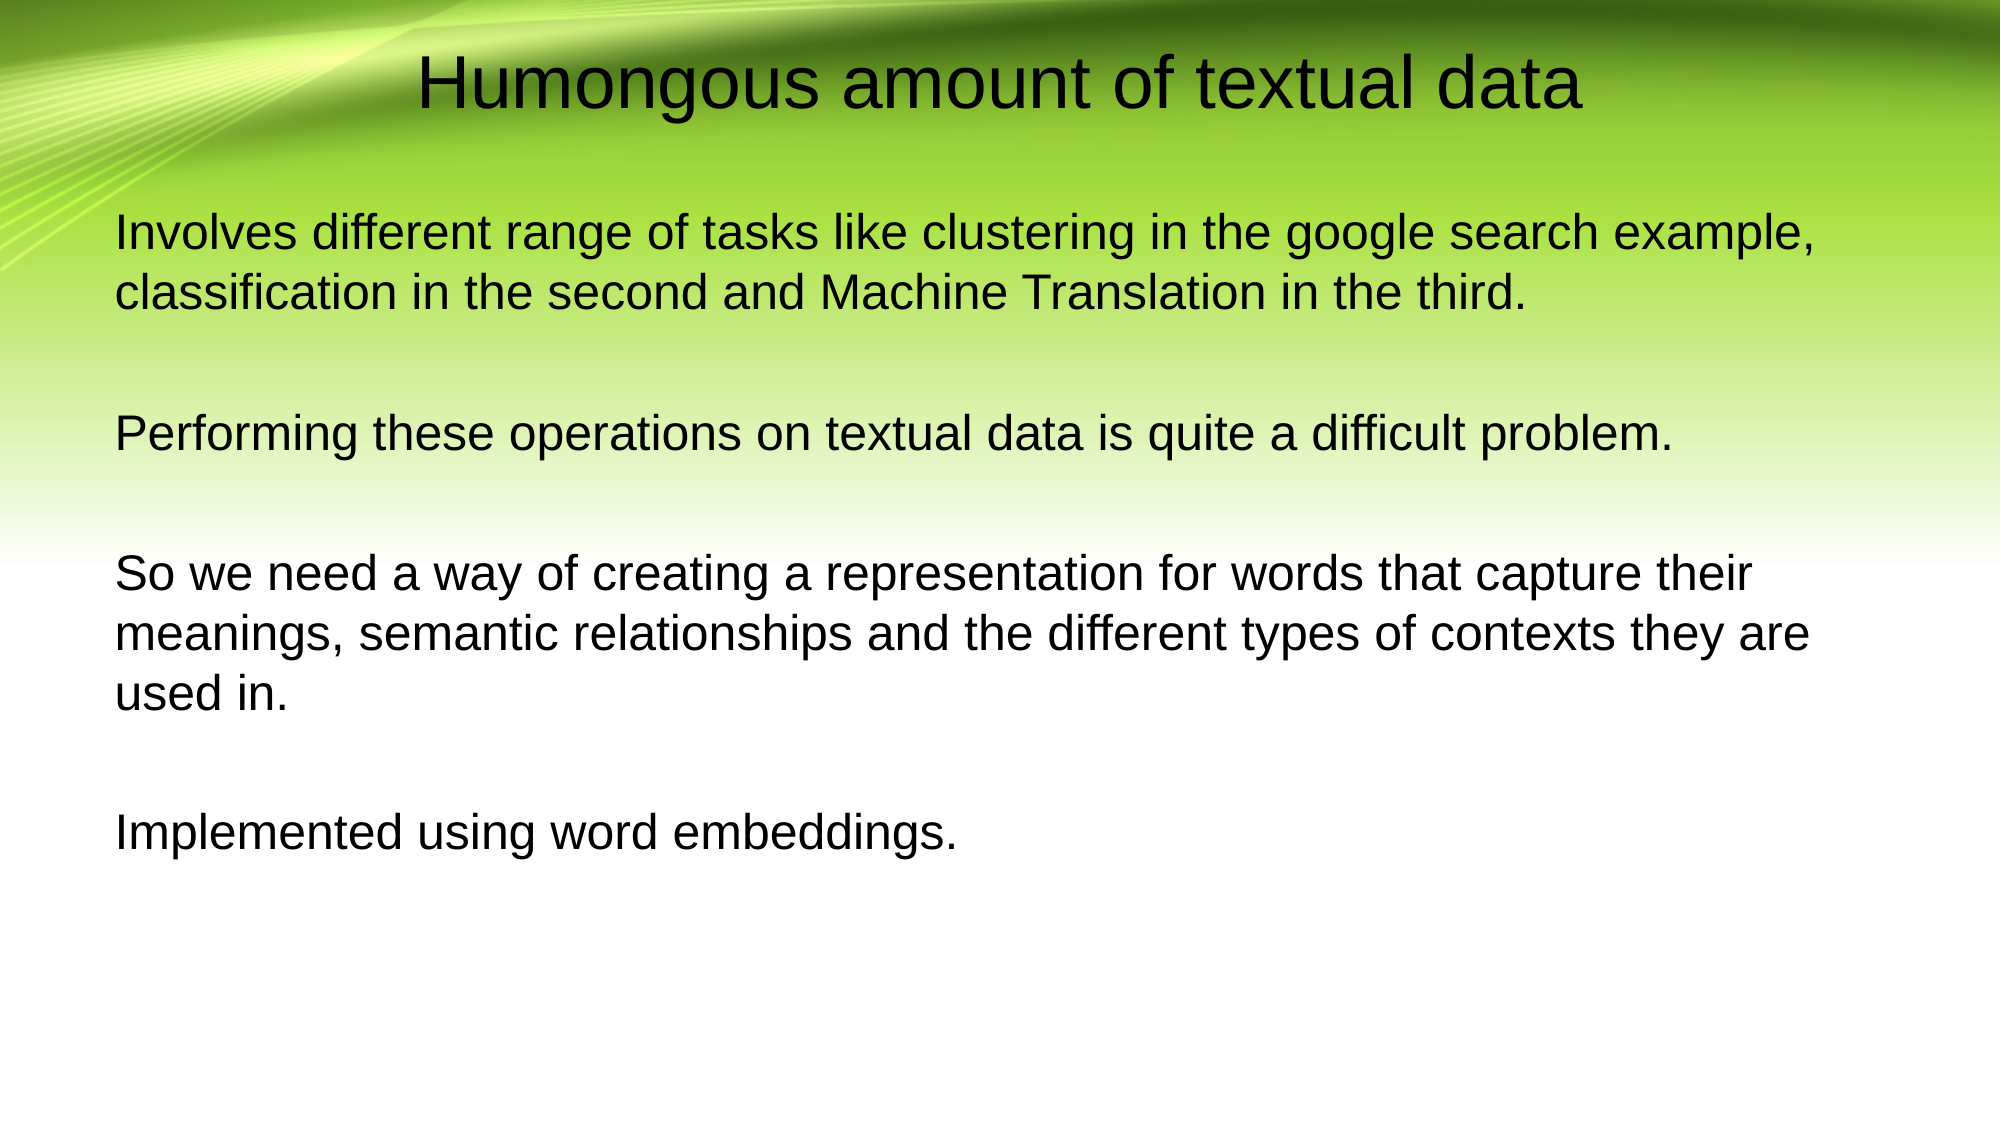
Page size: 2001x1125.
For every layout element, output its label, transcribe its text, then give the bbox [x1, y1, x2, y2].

text_box Involves different range of tasks like clustering in the google search example, classification in the second and Machine Translation in the third. Performing these operations on textual data is quite a difficult problem. So we need a way of creating a representation for words that capture their meanings, semantic relationships and the different types of contexts they are used in. Implemented using word embeddings. [99, 192, 1900, 1005]
picture [0, 0, 2000, 1125]
text_box Humongous amount of textual data [99, 31, 1900, 127]
